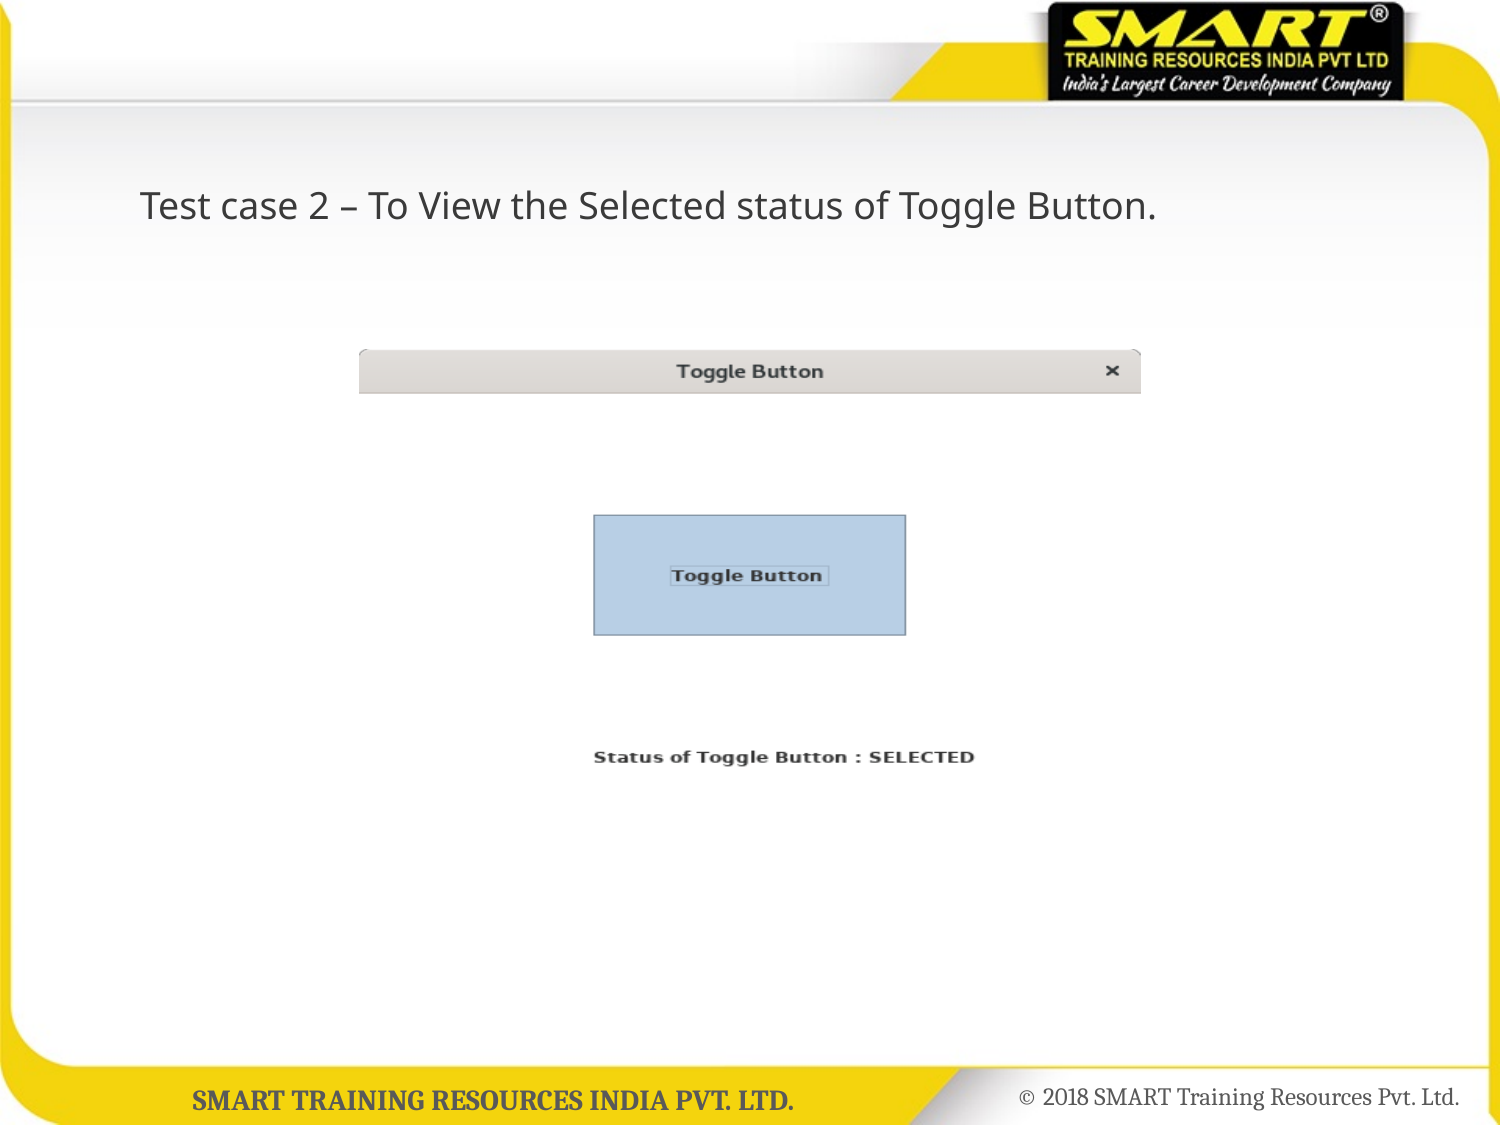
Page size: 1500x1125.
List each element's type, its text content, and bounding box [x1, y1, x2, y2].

picture [0, 0, 1500, 1125]
text_box Test case 2 – To View the Selected status of Toggle Button. [124, 174, 1263, 235]
